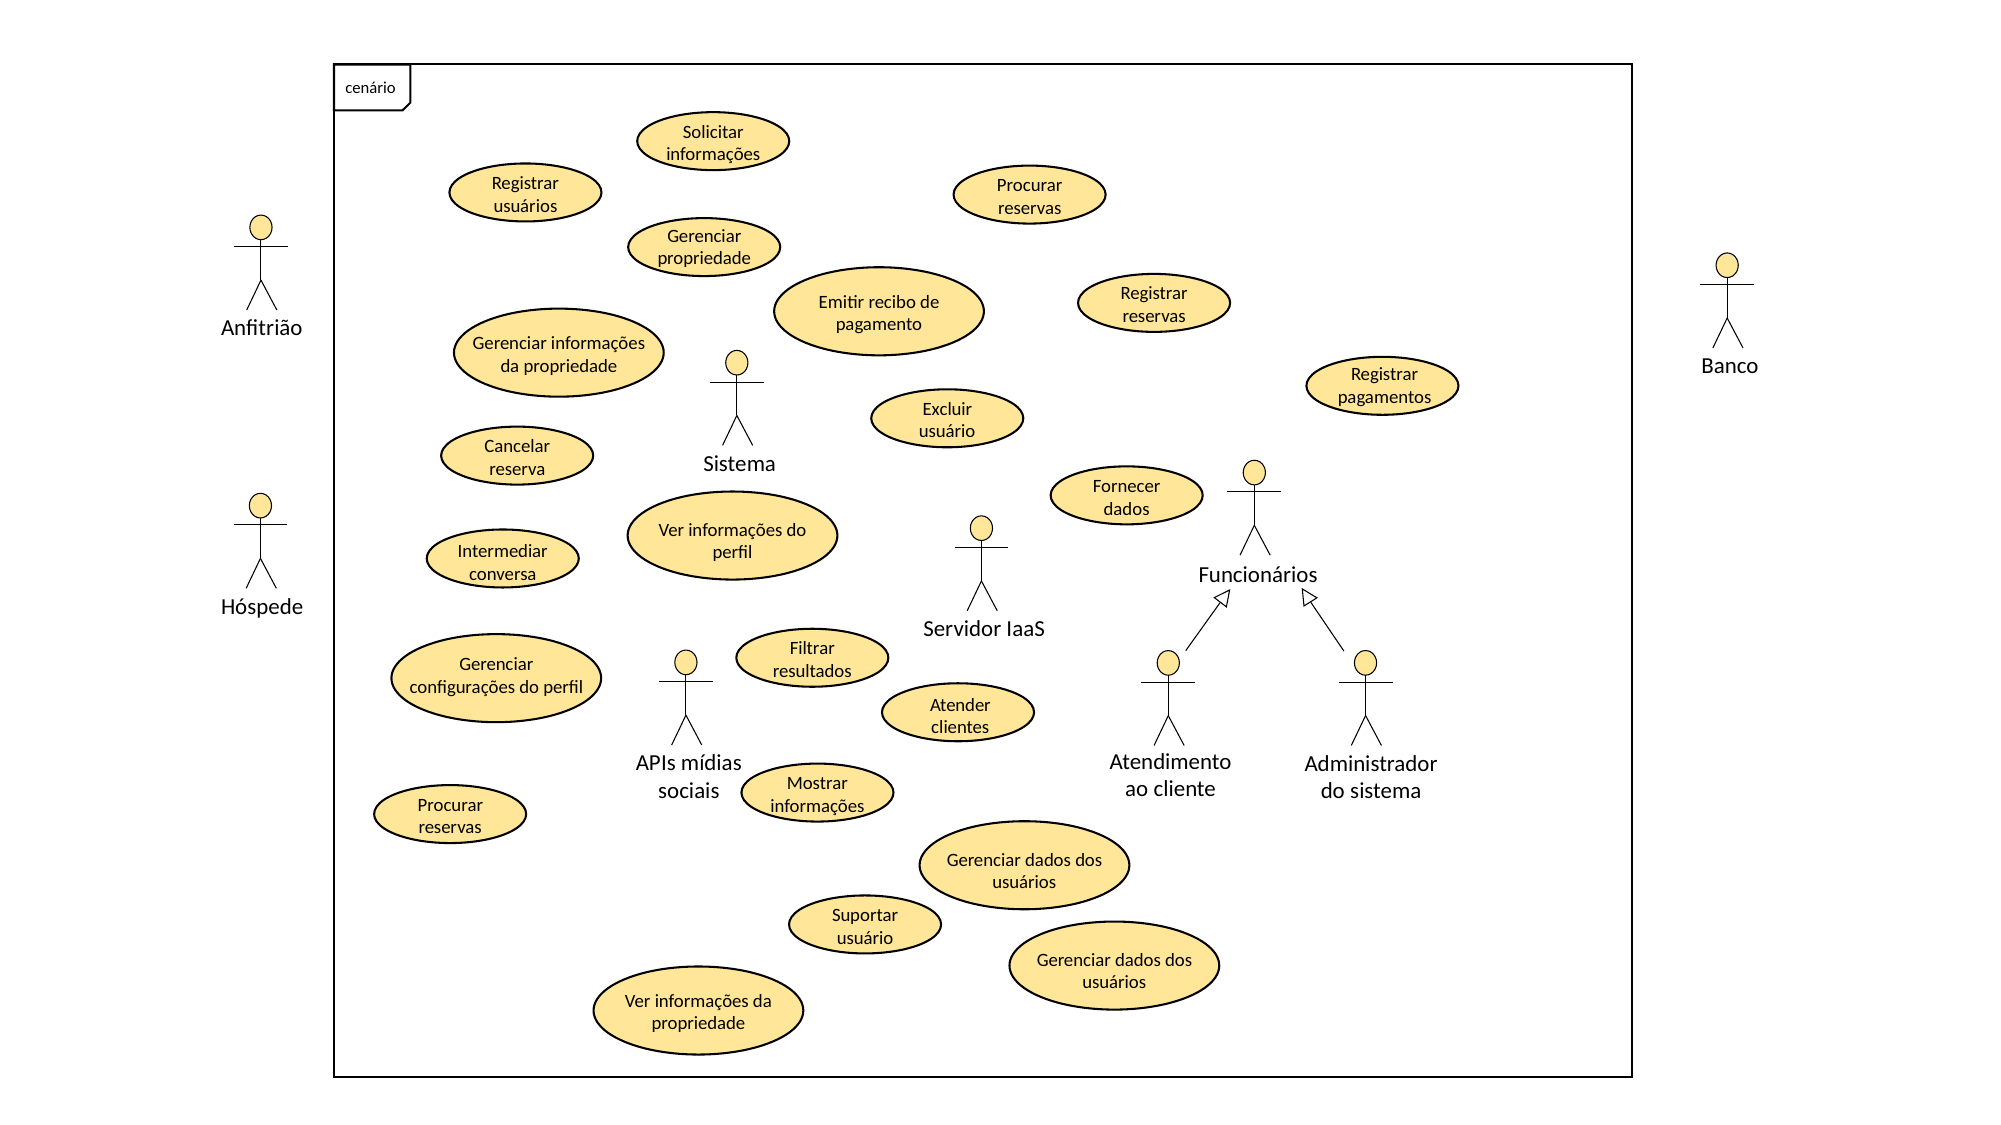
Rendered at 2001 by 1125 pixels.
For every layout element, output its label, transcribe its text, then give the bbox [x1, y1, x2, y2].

text_box cenário [330, 69, 427, 105]
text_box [593, 966, 804, 1055]
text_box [453, 308, 664, 397]
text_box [1643, 252, 1817, 387]
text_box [789, 895, 942, 957]
text_box [333, 63, 1633, 1078]
text_box [332, 63, 412, 69]
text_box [1009, 921, 1220, 1010]
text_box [741, 763, 894, 825]
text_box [881, 683, 1035, 746]
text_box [374, 785, 527, 846]
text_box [774, 267, 984, 356]
text_box [332, 105, 410, 112]
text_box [919, 821, 1130, 910]
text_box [1050, 466, 1203, 528]
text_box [736, 628, 889, 690]
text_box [897, 515, 1071, 650]
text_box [627, 491, 838, 637]
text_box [1306, 354, 1459, 416]
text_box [1083, 650, 1258, 810]
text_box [206, 215, 329, 348]
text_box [391, 634, 602, 723]
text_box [1183, 460, 1347, 595]
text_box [441, 426, 594, 488]
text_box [1078, 273, 1231, 335]
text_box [602, 649, 776, 811]
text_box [449, 163, 602, 225]
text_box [871, 389, 1024, 450]
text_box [953, 165, 1106, 227]
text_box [1284, 650, 1458, 812]
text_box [652, 350, 827, 484]
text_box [426, 529, 579, 593]
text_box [1298, 587, 1344, 651]
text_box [206, 493, 329, 628]
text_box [637, 112, 790, 173]
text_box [628, 215, 781, 277]
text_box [1185, 586, 1231, 651]
